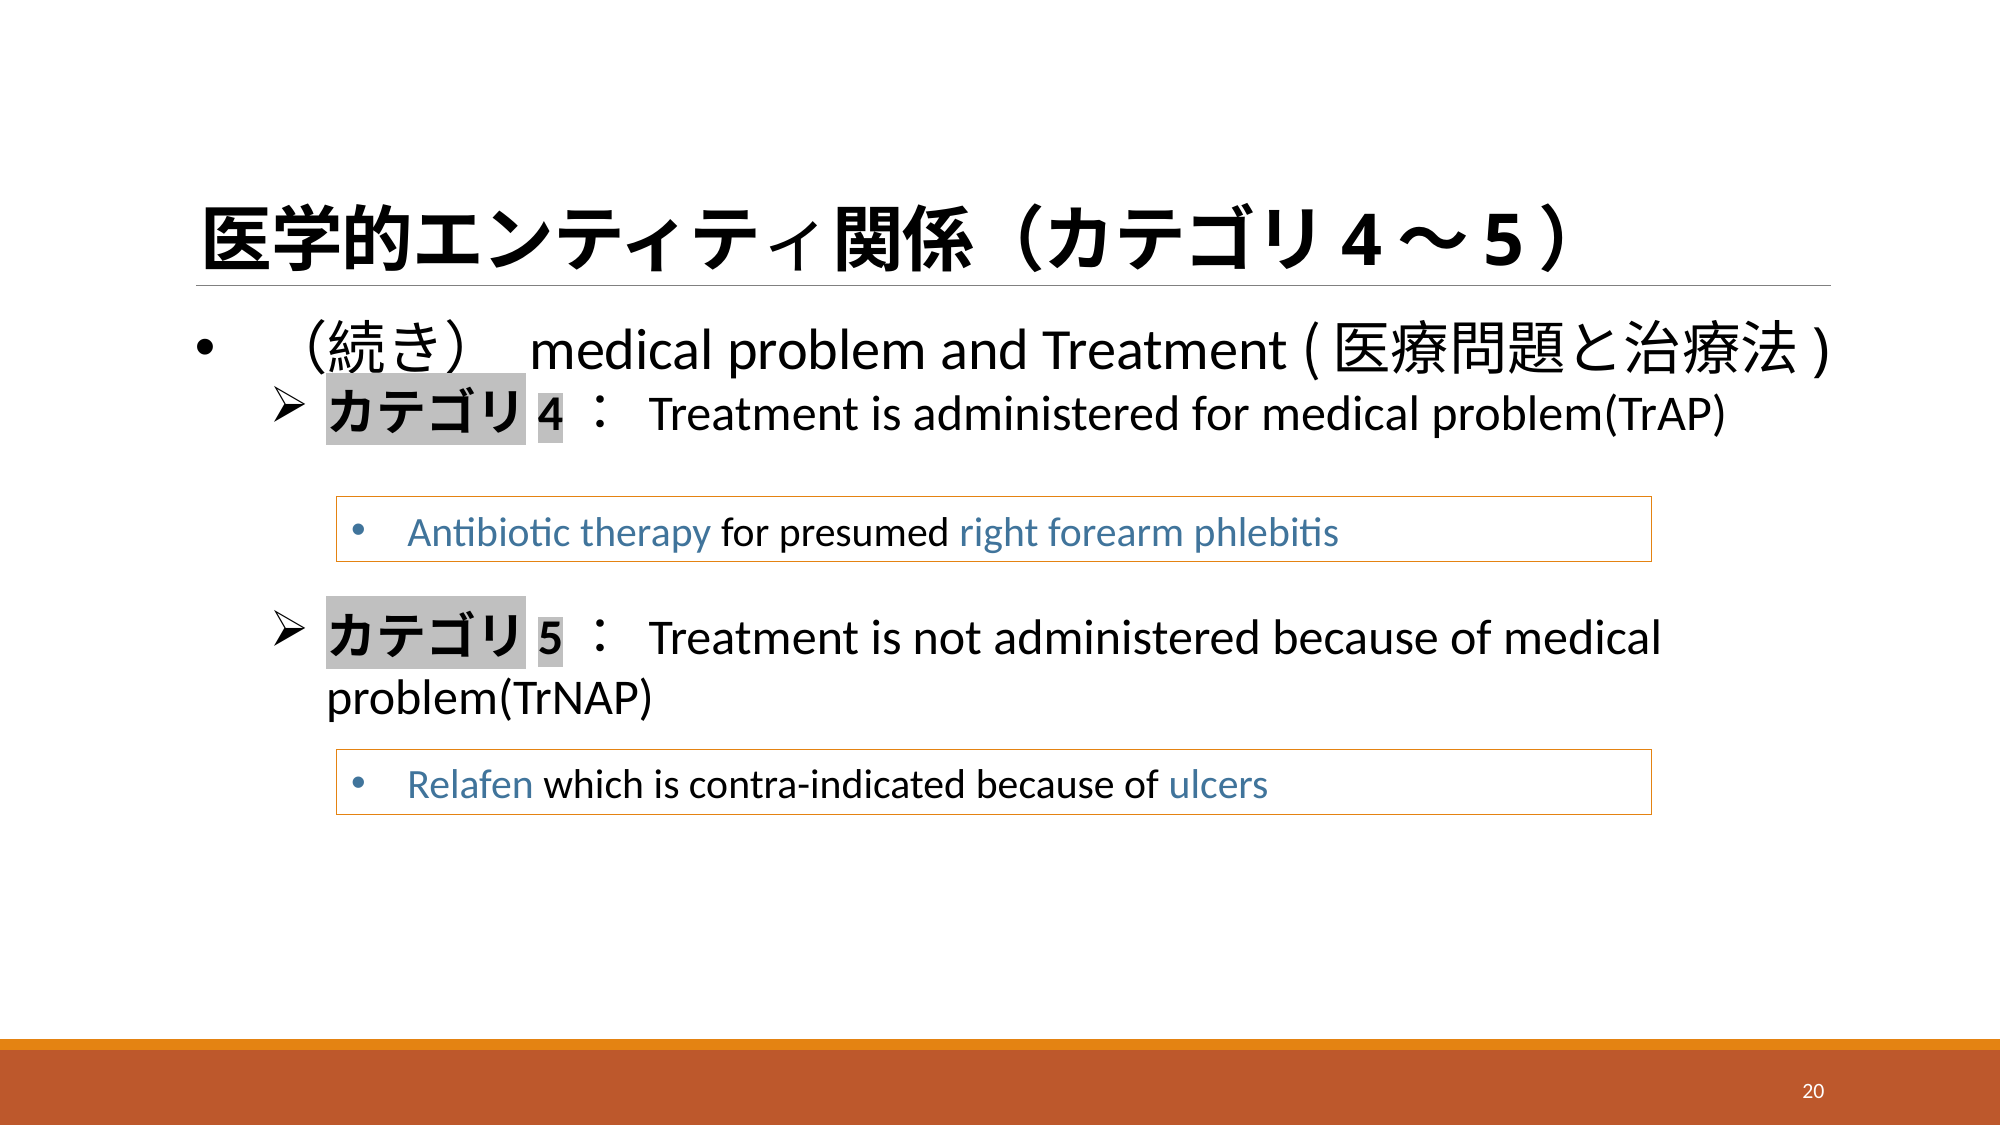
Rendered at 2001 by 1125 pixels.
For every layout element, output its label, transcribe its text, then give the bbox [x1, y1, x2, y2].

text_box Antibiotic therapy for presumed right forearm phlebitis [336, 496, 1652, 562]
title 医学的エンティティ関係（カテゴリ4〜5） [185, 126, 1653, 288]
slide_number 20 [1624, 1059, 1840, 1120]
text_box カテゴリ5： Treatment is not administered because of medical problem(TrNAP) [179, 596, 1858, 777]
text_box （続き） medical problem and Treatment (医療問題と治療法) カテゴリ4： Treatment is administered for medical problem(TrAP) [179, 303, 1858, 449]
text_box Relafen which is contra-indicated because of ulcers [336, 749, 1652, 815]
